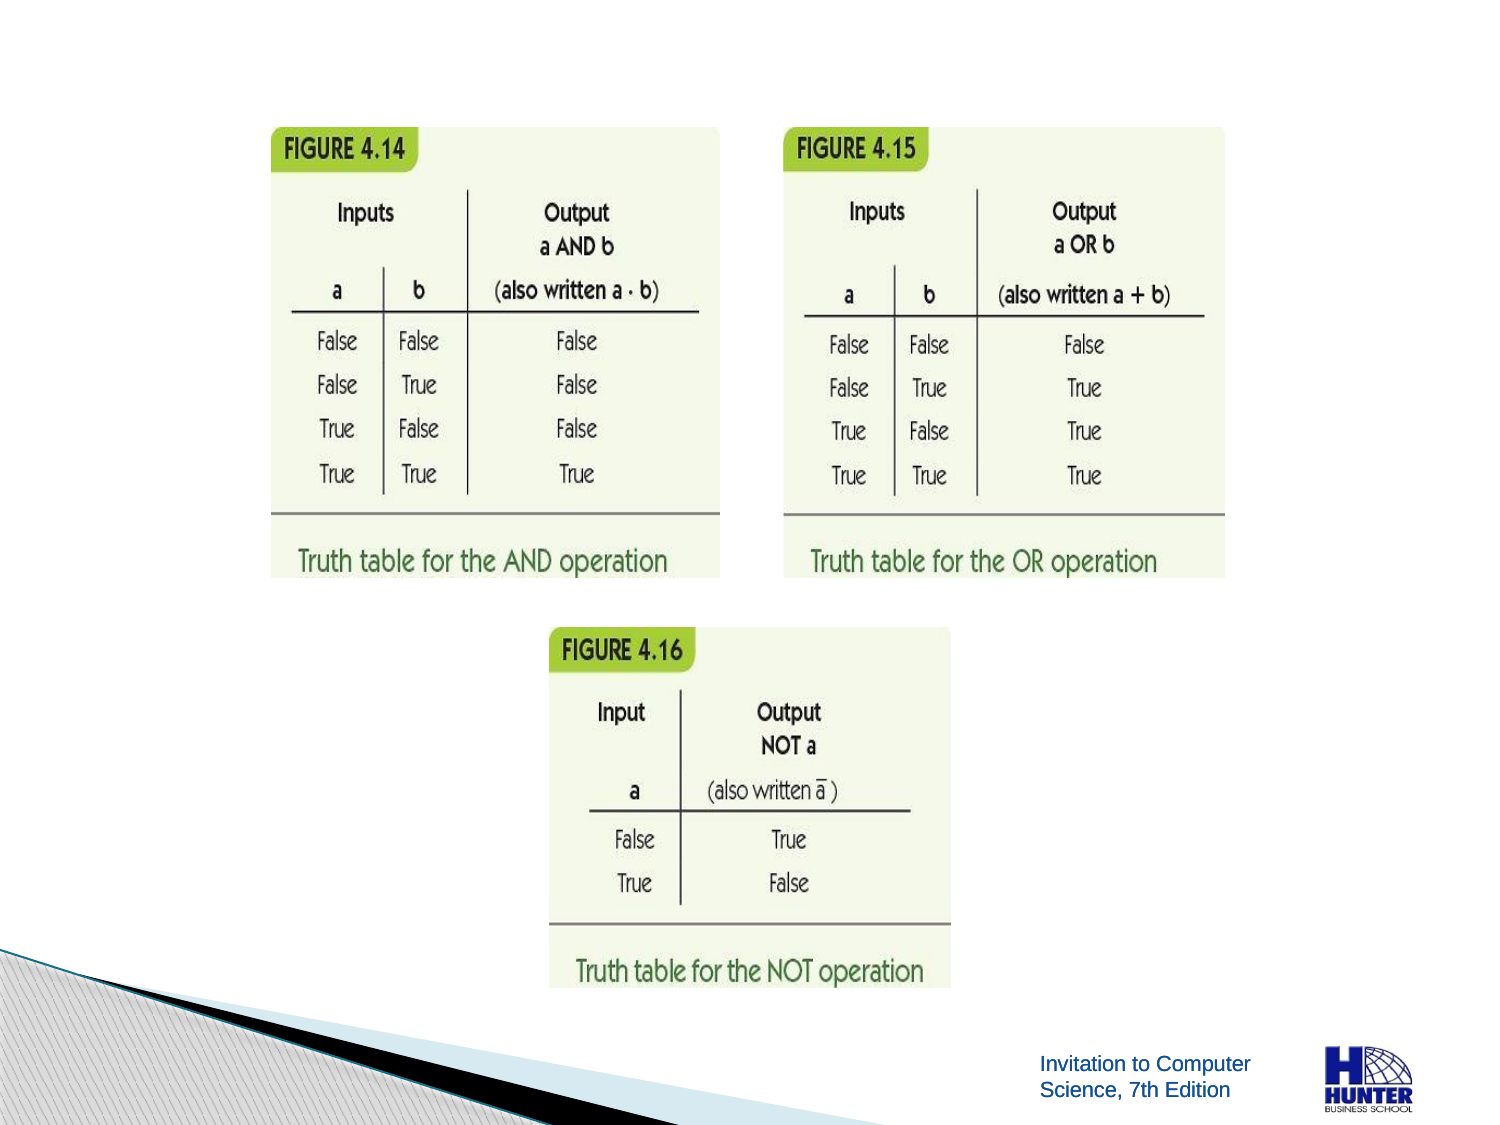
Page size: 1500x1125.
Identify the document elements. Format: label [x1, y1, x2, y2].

picture [1325, 1046, 1413, 1113]
picture [783, 127, 1225, 578]
picture [549, 627, 951, 988]
picture [271, 127, 720, 578]
